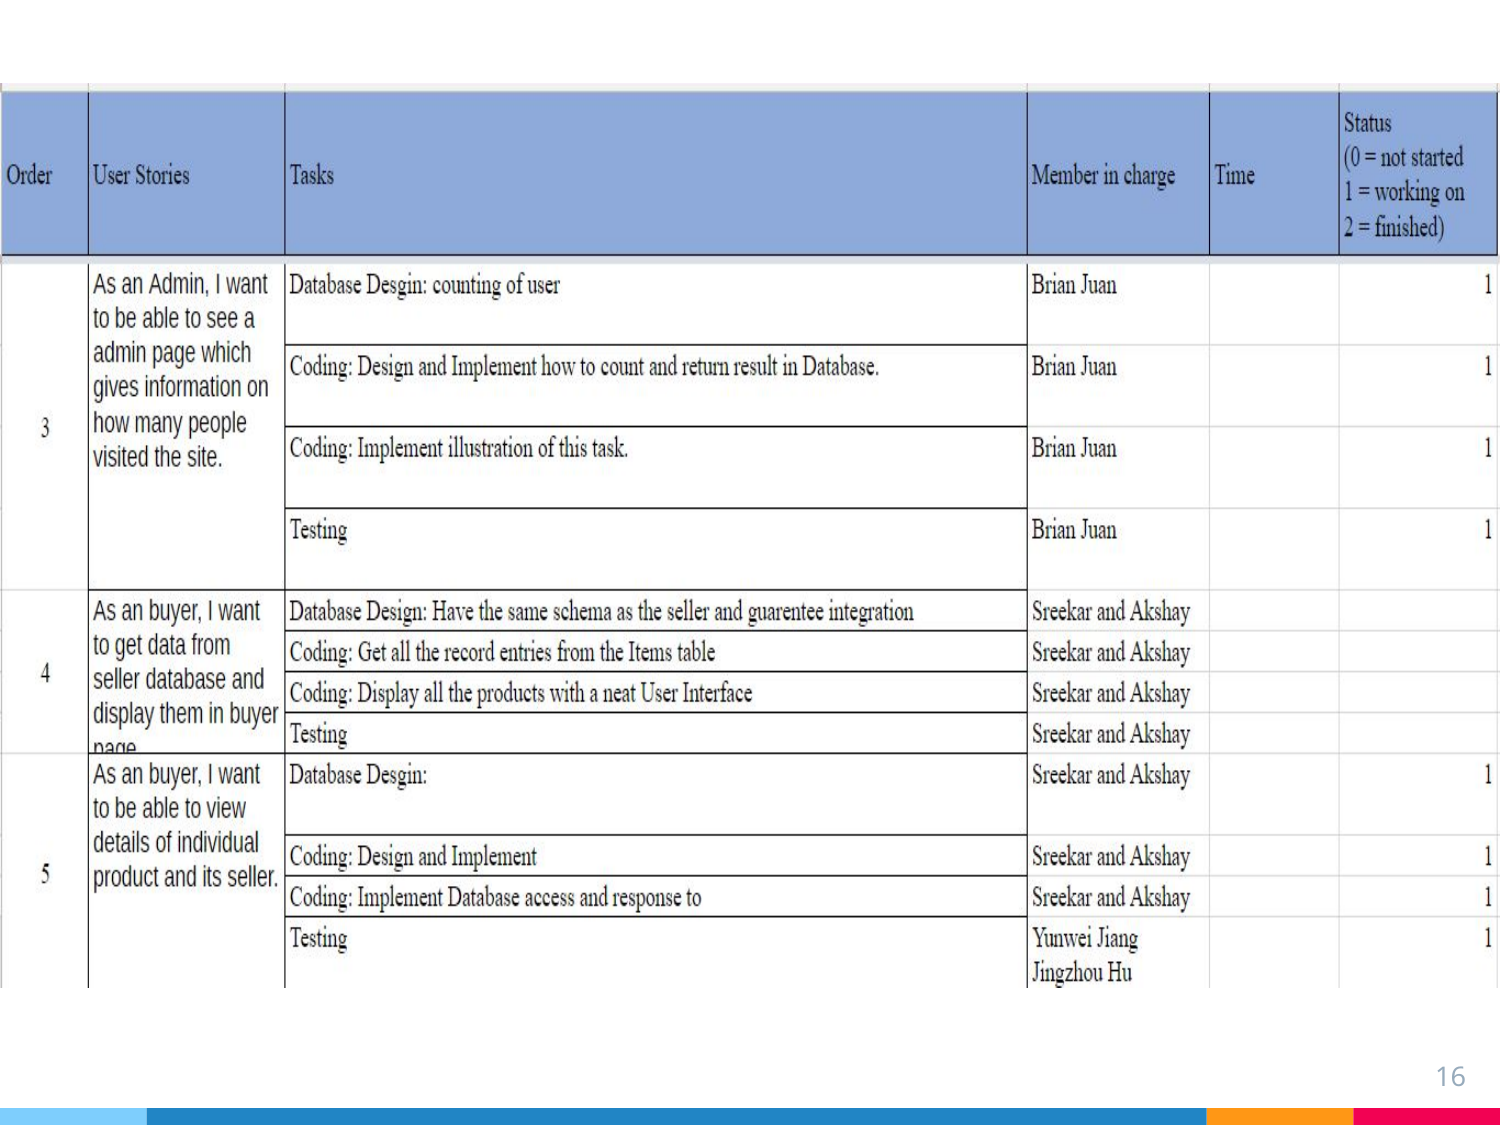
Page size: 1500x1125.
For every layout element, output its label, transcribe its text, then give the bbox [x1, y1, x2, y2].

picture [0, 83, 1500, 988]
slide_number 16 [1391, 1043, 1482, 1113]
